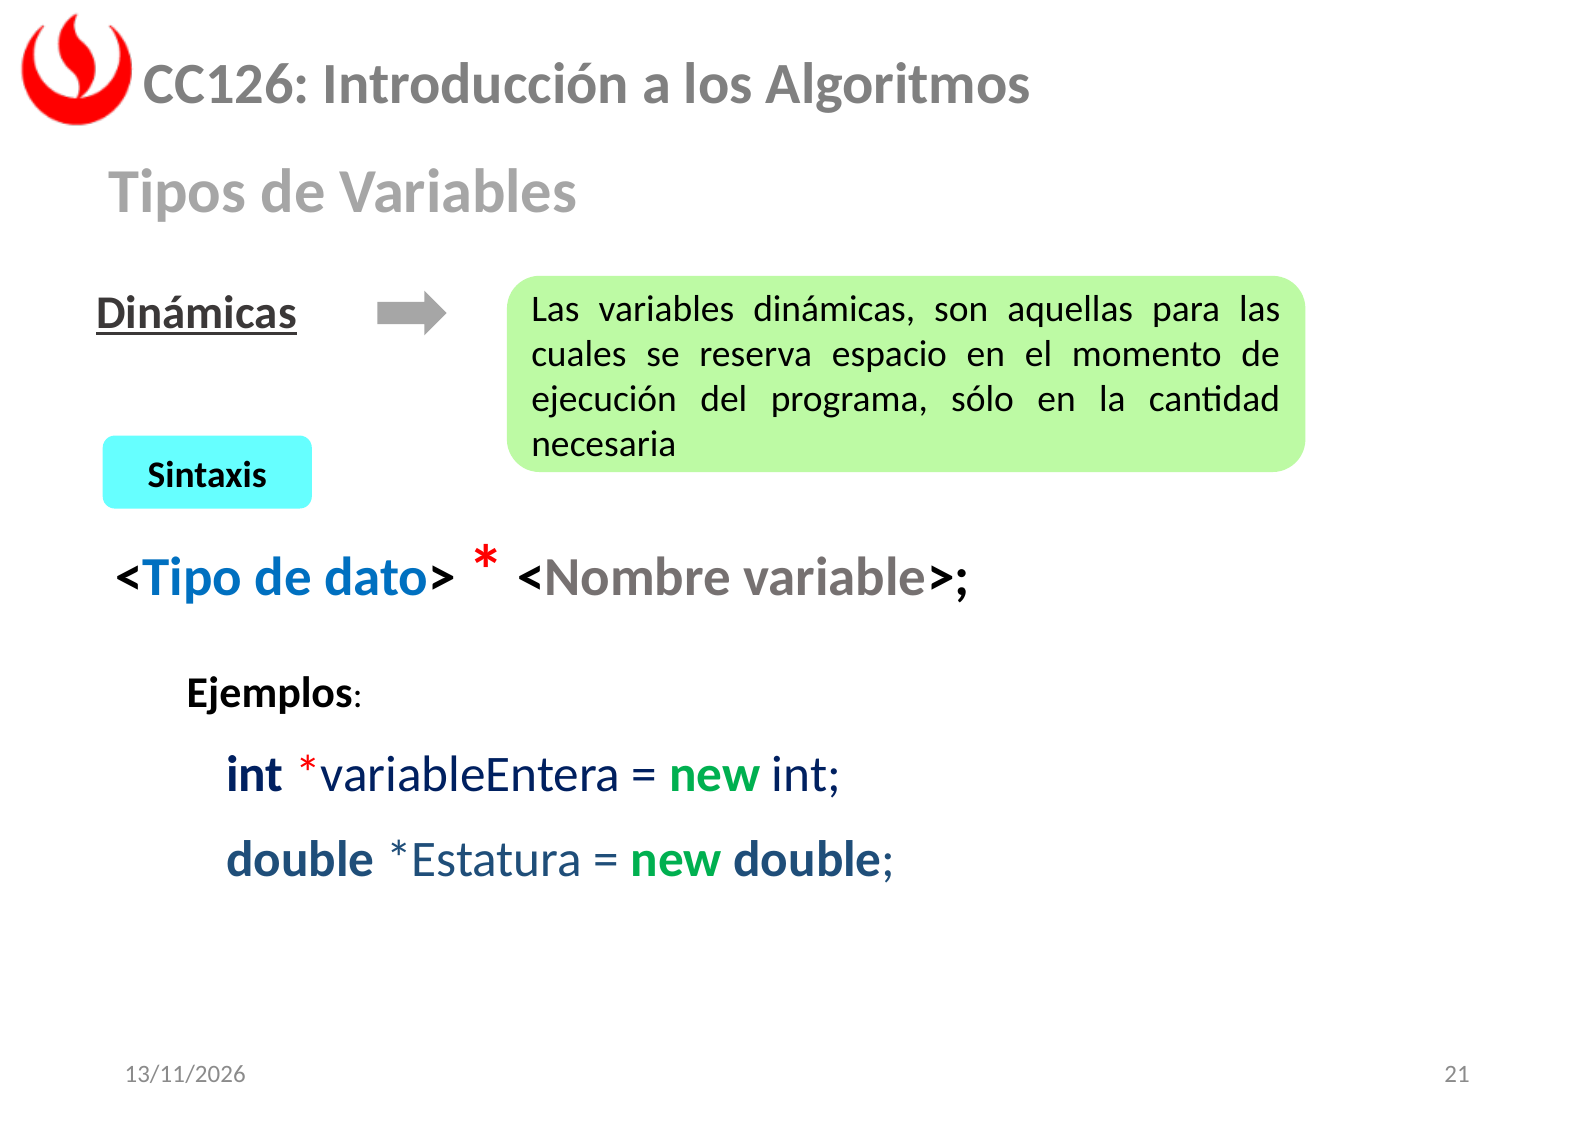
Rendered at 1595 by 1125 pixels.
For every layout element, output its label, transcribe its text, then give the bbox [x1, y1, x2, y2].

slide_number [109, 1042, 469, 1103]
text_box [376, 288, 449, 338]
slide_number 21 [1126, 1042, 1485, 1103]
text_box Las variables dinámicas, son aquellas para las cuales se reserva espacio en el momento de ejecución del programa, sólo en la cantidad necesaria [505, 274, 1307, 474]
text_box Sintaxis [101, 434, 313, 510]
text_box <Tipo de dato> * <Nombre variable>; Ejemplos: int *variableEntera = new int; double *Estatura = new double; [83, 526, 1311, 970]
text_box Tipos de Variables [83, 151, 931, 224]
subtitle Dinámicas [72, 281, 378, 348]
picture [0, 0, 154, 135]
